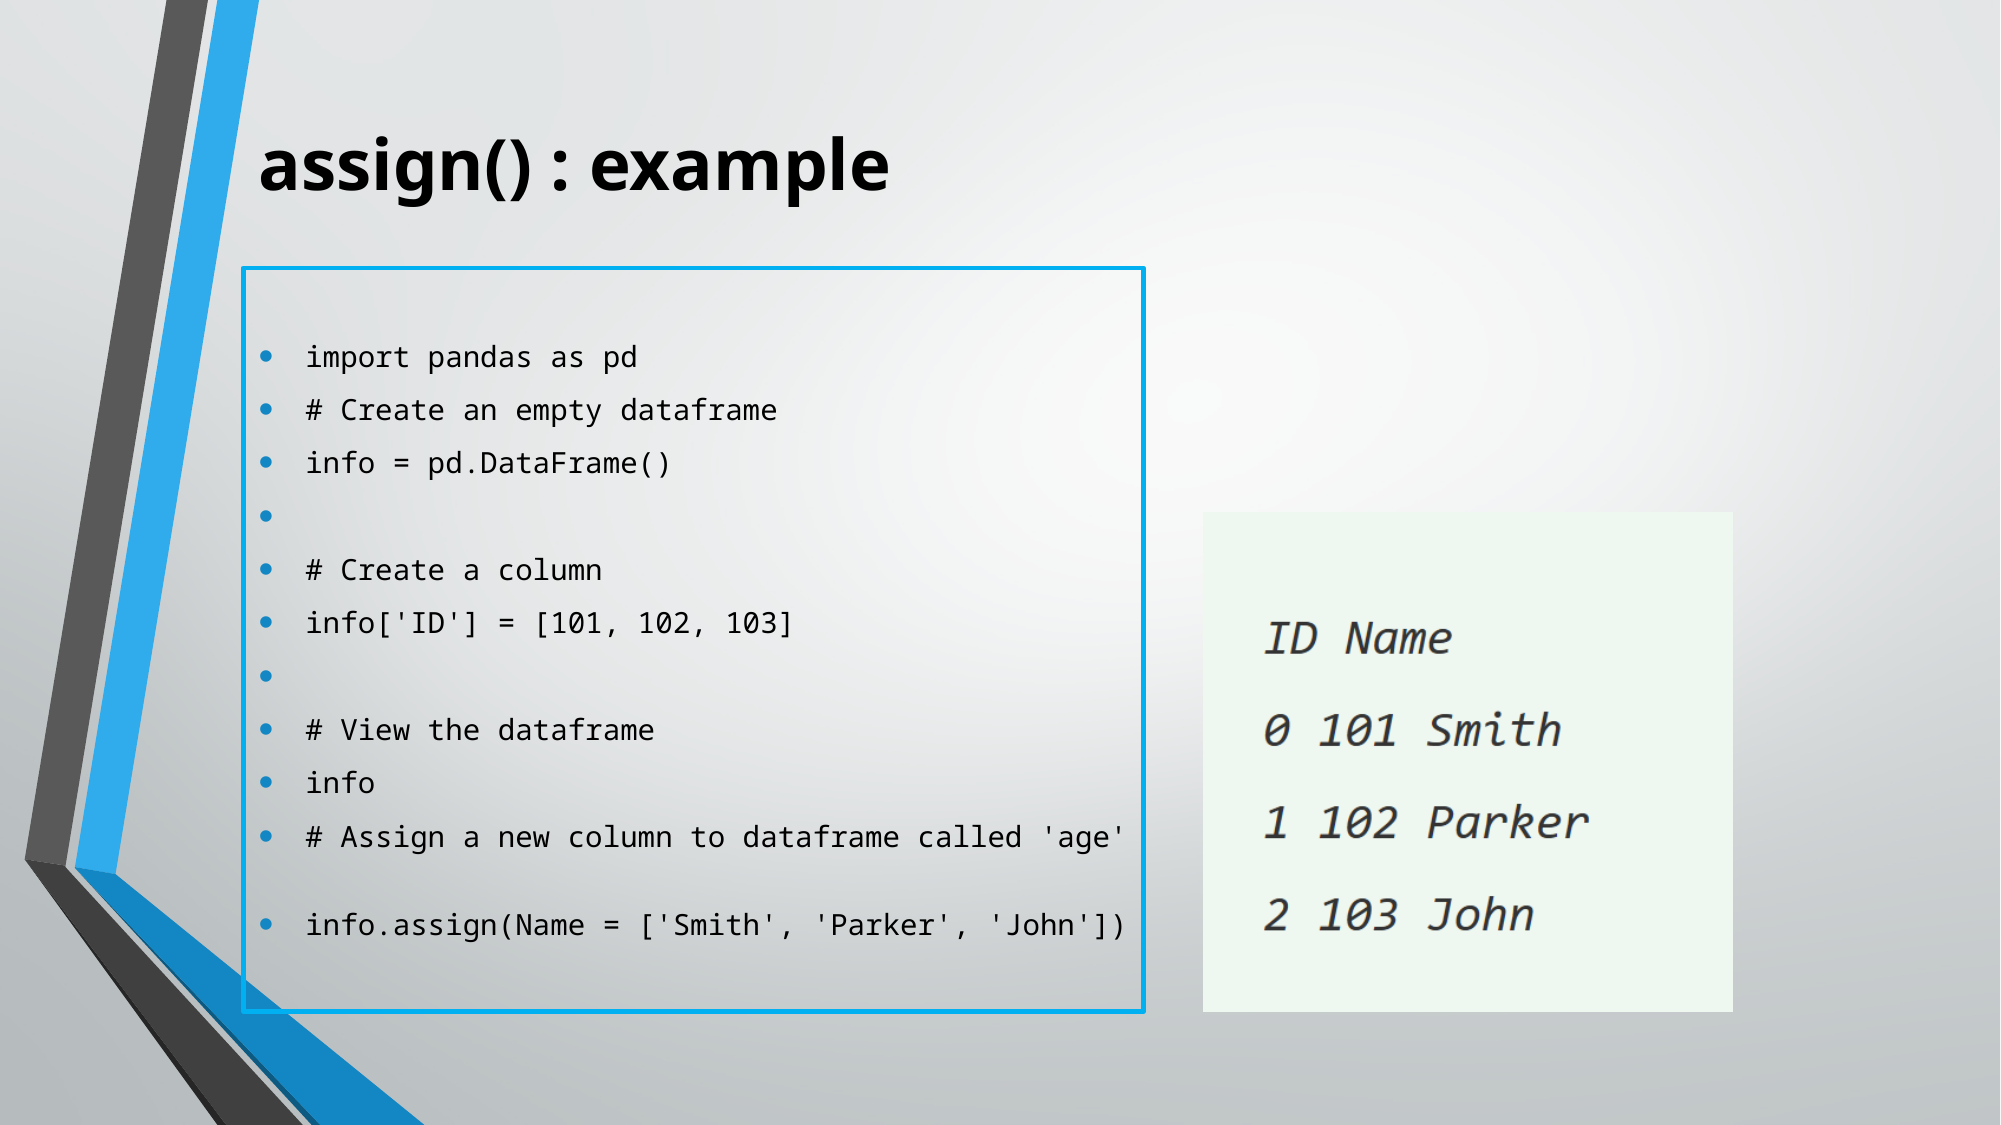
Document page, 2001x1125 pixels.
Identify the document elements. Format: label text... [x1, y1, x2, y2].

picture [1202, 512, 1733, 1012]
title assign() : example [243, 112, 1887, 213]
list import pandas as pd # Create an empty dataframe info = pd.DataFrame() # Create a column info['ID'] = [101, 102, 103] # View the dataframe info # Assign a new column to dataframe called 'age' info.assign(Name = ['Smith', 'Parker', 'John']) [243, 267, 1144, 1012]
